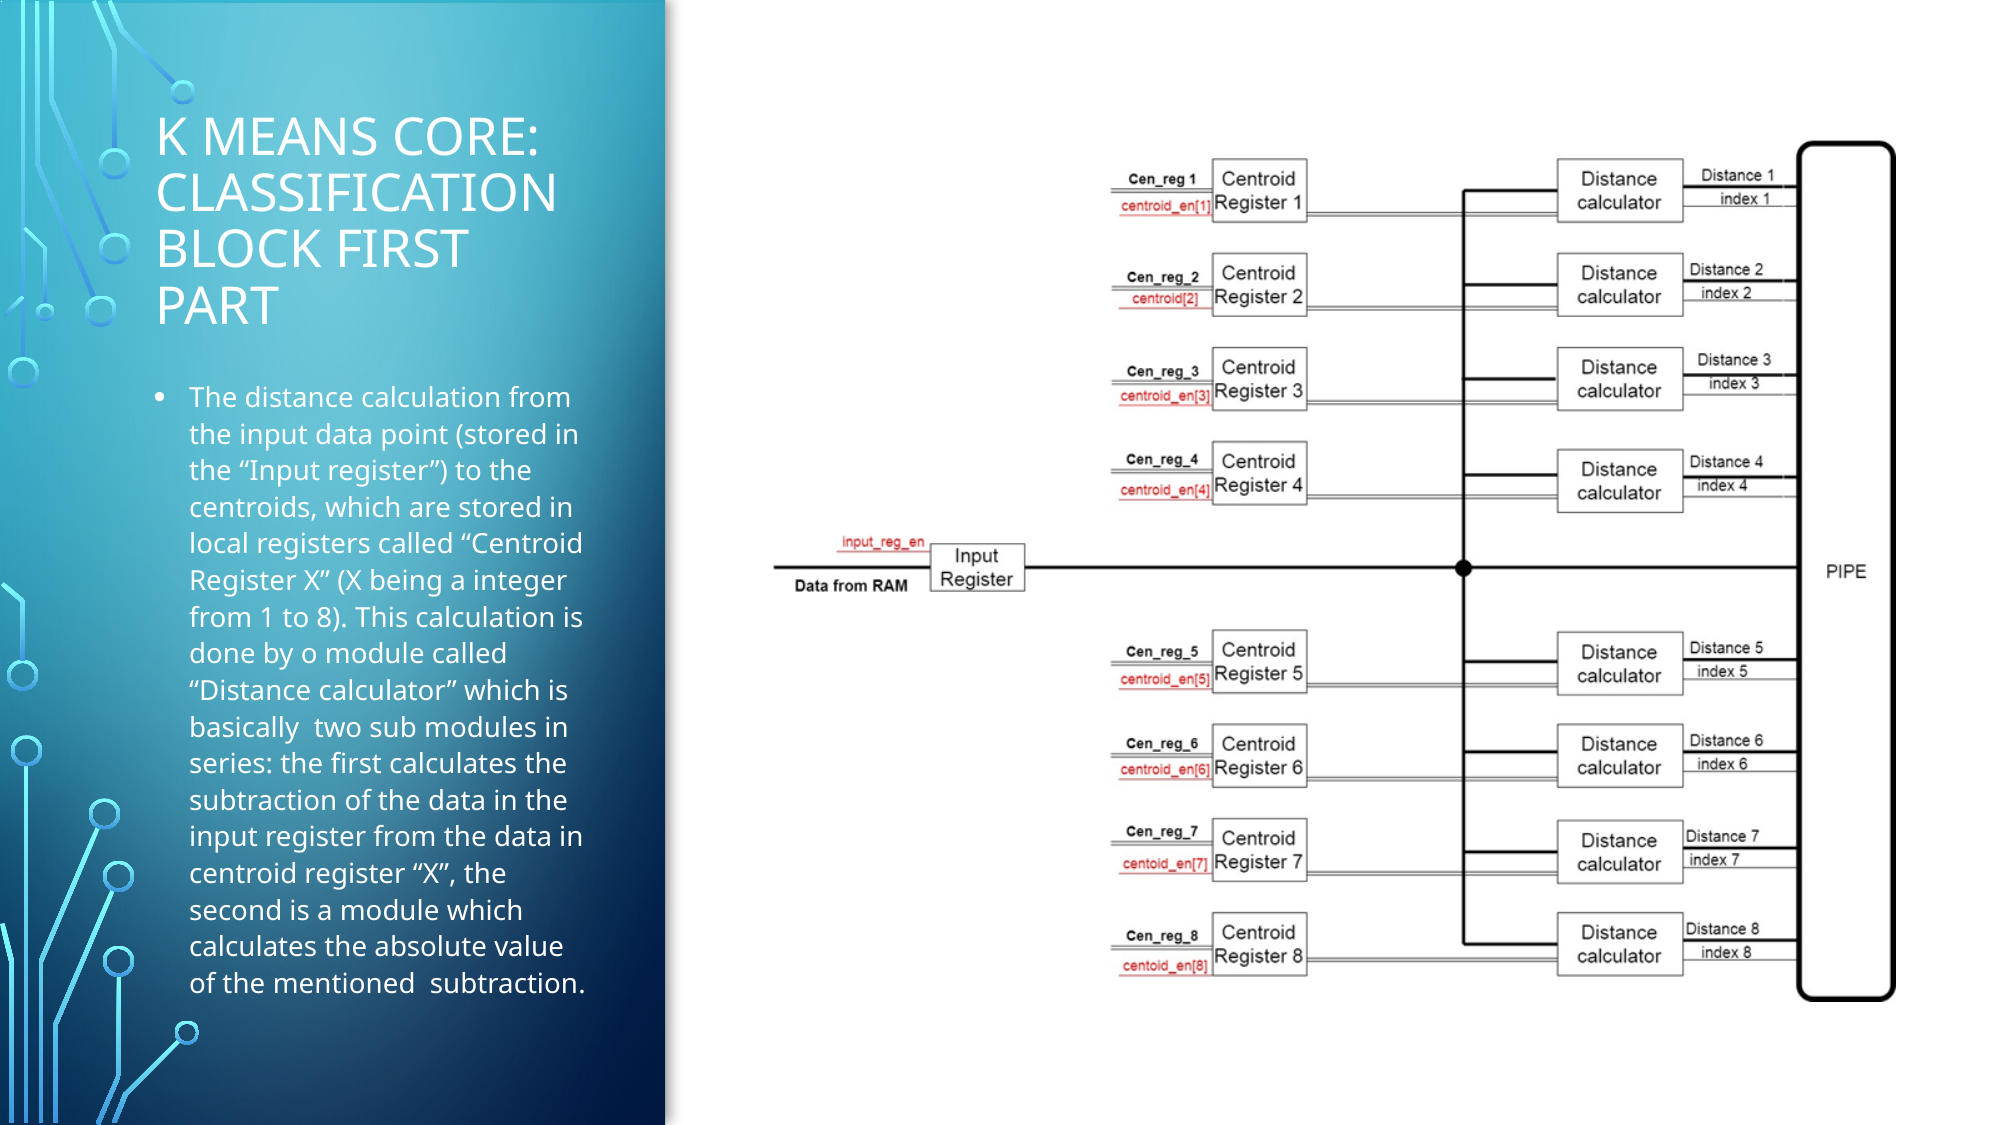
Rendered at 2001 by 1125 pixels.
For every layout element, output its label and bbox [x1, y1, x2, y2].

picture [772, 122, 1896, 1002]
picture [201, 0, 667, 1125]
text_box [678, 0, 2000, 1125]
text_box [0, 0, 201, 1125]
